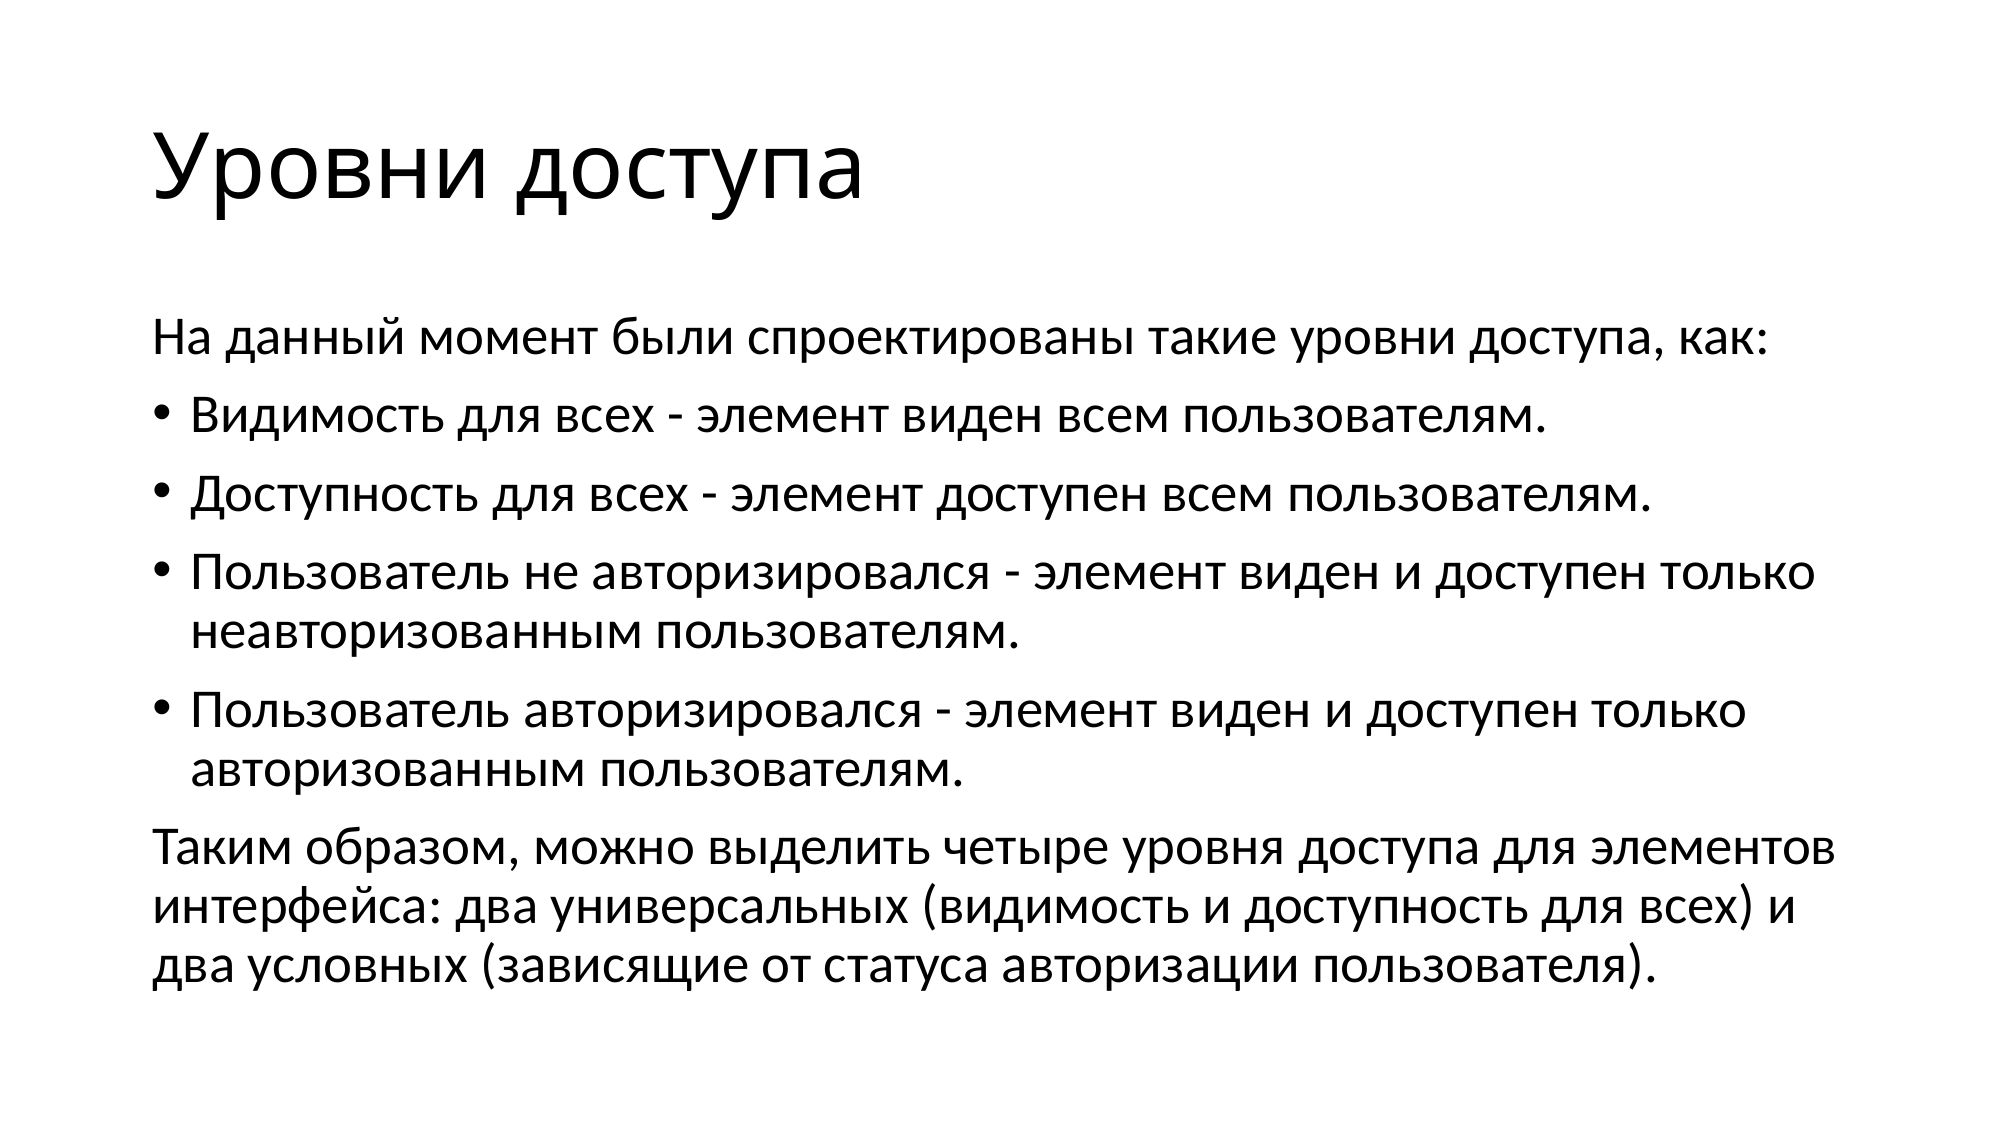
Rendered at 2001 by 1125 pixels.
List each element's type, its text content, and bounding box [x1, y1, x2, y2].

title Уровни доступа [137, 59, 1863, 278]
list На данный момент были спроектированы такие уровни доступа, как: Видимость для всех - элемент виден всем пользователям. Доступность для всех - элемент доступен всем пользователям. Пользователь не авторизировался - элемент виден и доступен только неавторизованным пользователям. Пользователь авторизировался - элемент виден и доступен только авторизованным пользователям. Таким образом, можно выделить четыре уровня доступа для элементов интерфейса: два универсальных (видимость и доступность для всех) и два условных (зависящие от статуса авторизации пользователя). [137, 299, 1863, 1014]
